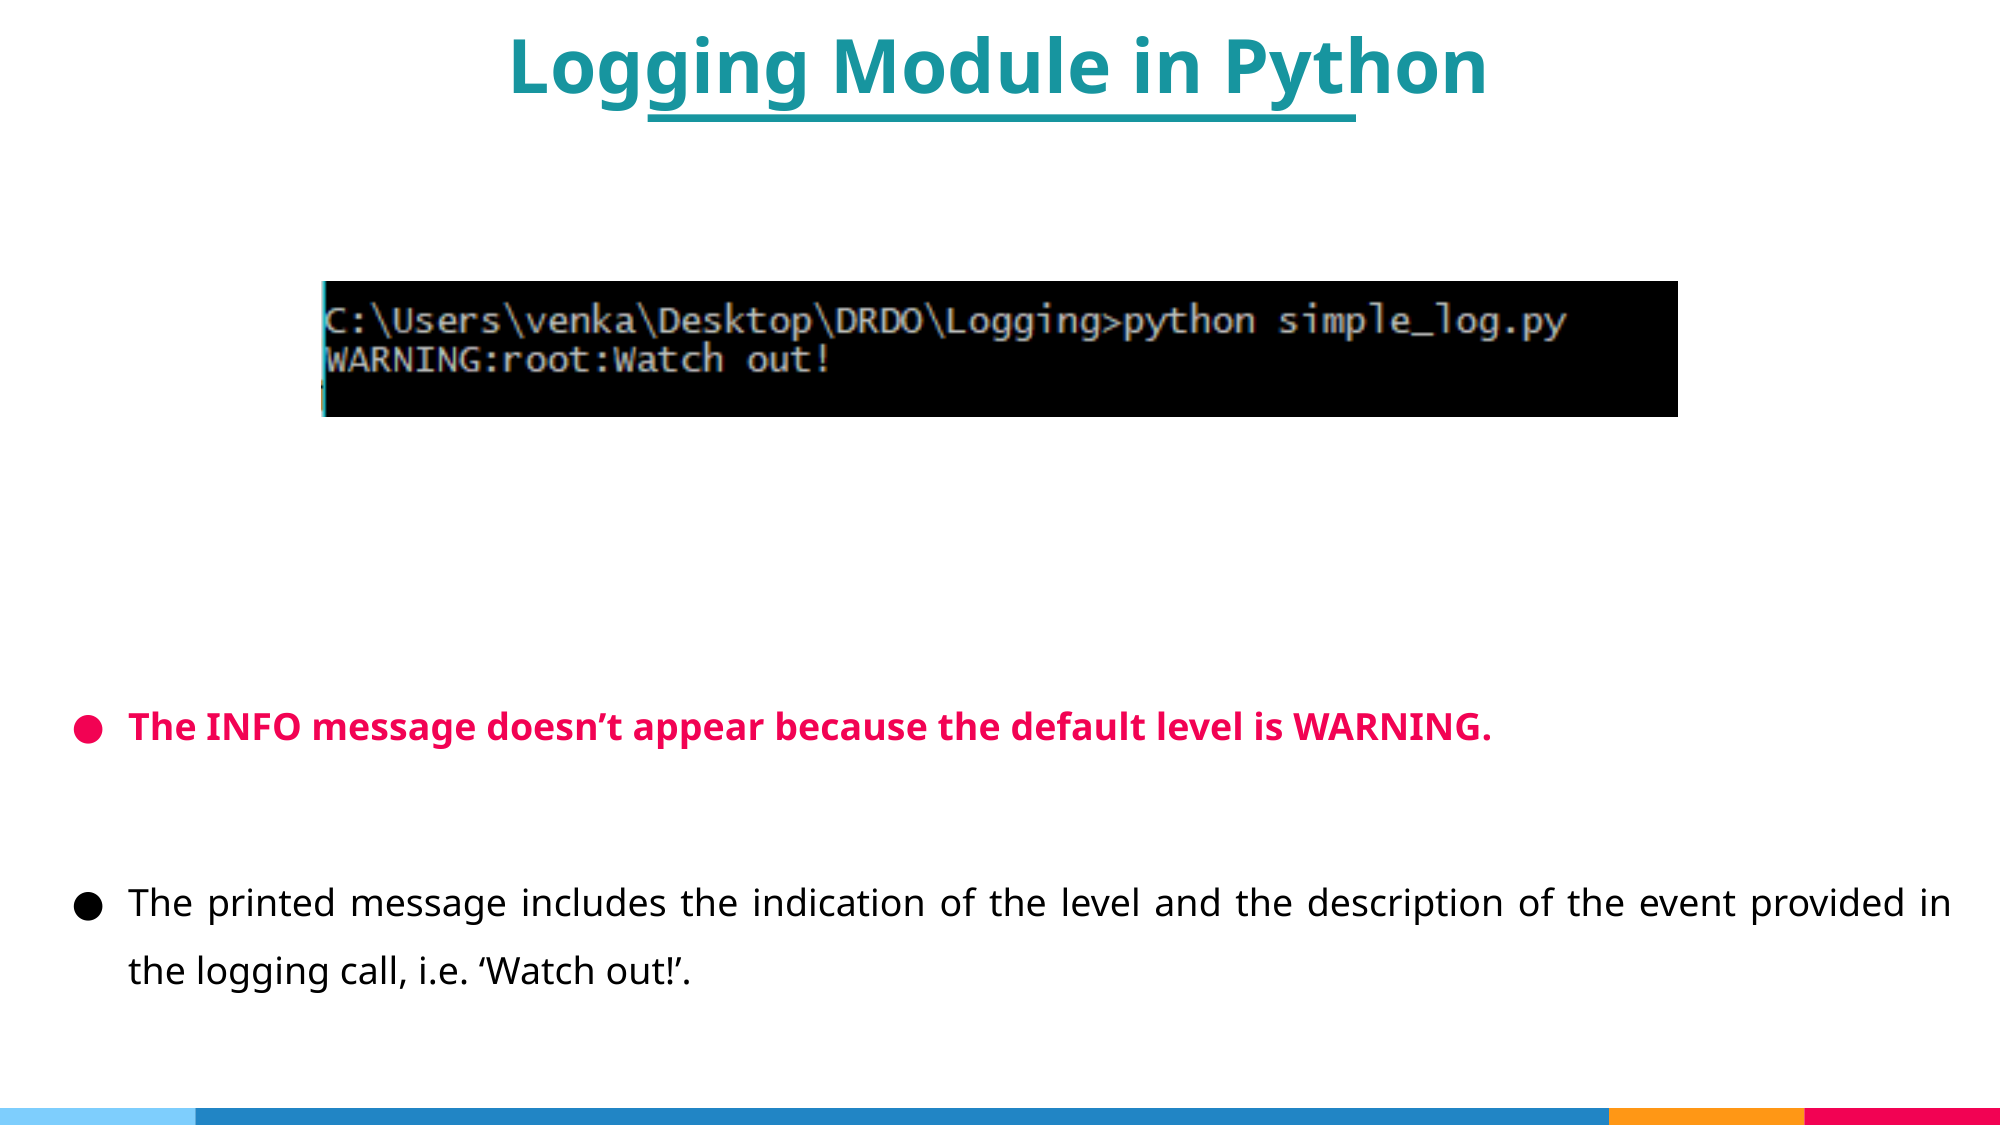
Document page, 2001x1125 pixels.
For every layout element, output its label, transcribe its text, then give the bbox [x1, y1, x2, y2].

text_box The INFO message doesn’t appear because the default level is WARNING. The printed message includes the indication of the level and the description of the event provided in the logging call, i.e. ‘Watch out!’. [38, 672, 1970, 1075]
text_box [140, 14, 1859, 123]
picture [321, 281, 1679, 418]
